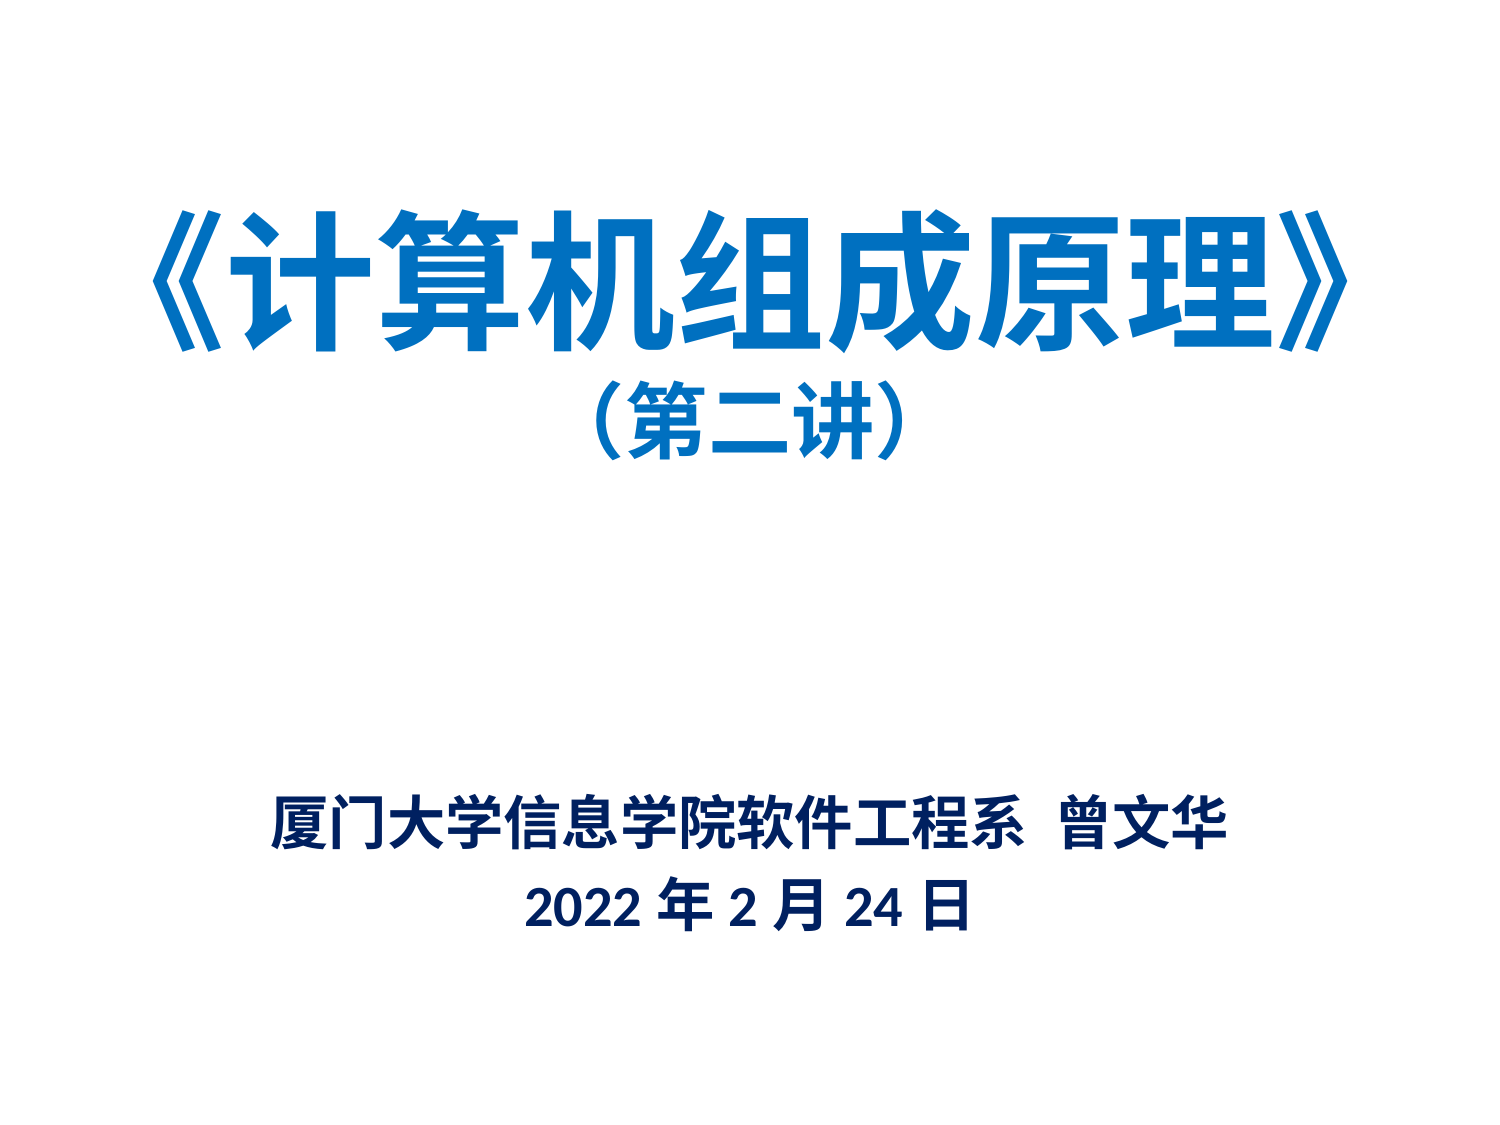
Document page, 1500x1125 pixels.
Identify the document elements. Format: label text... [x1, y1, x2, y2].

title 《计算机组成原理》 （第二讲） [0, 208, 1500, 450]
subtitle 厦门大学信息学院软件工程系 曾文华 2022年2月24日 [0, 778, 1500, 1067]
